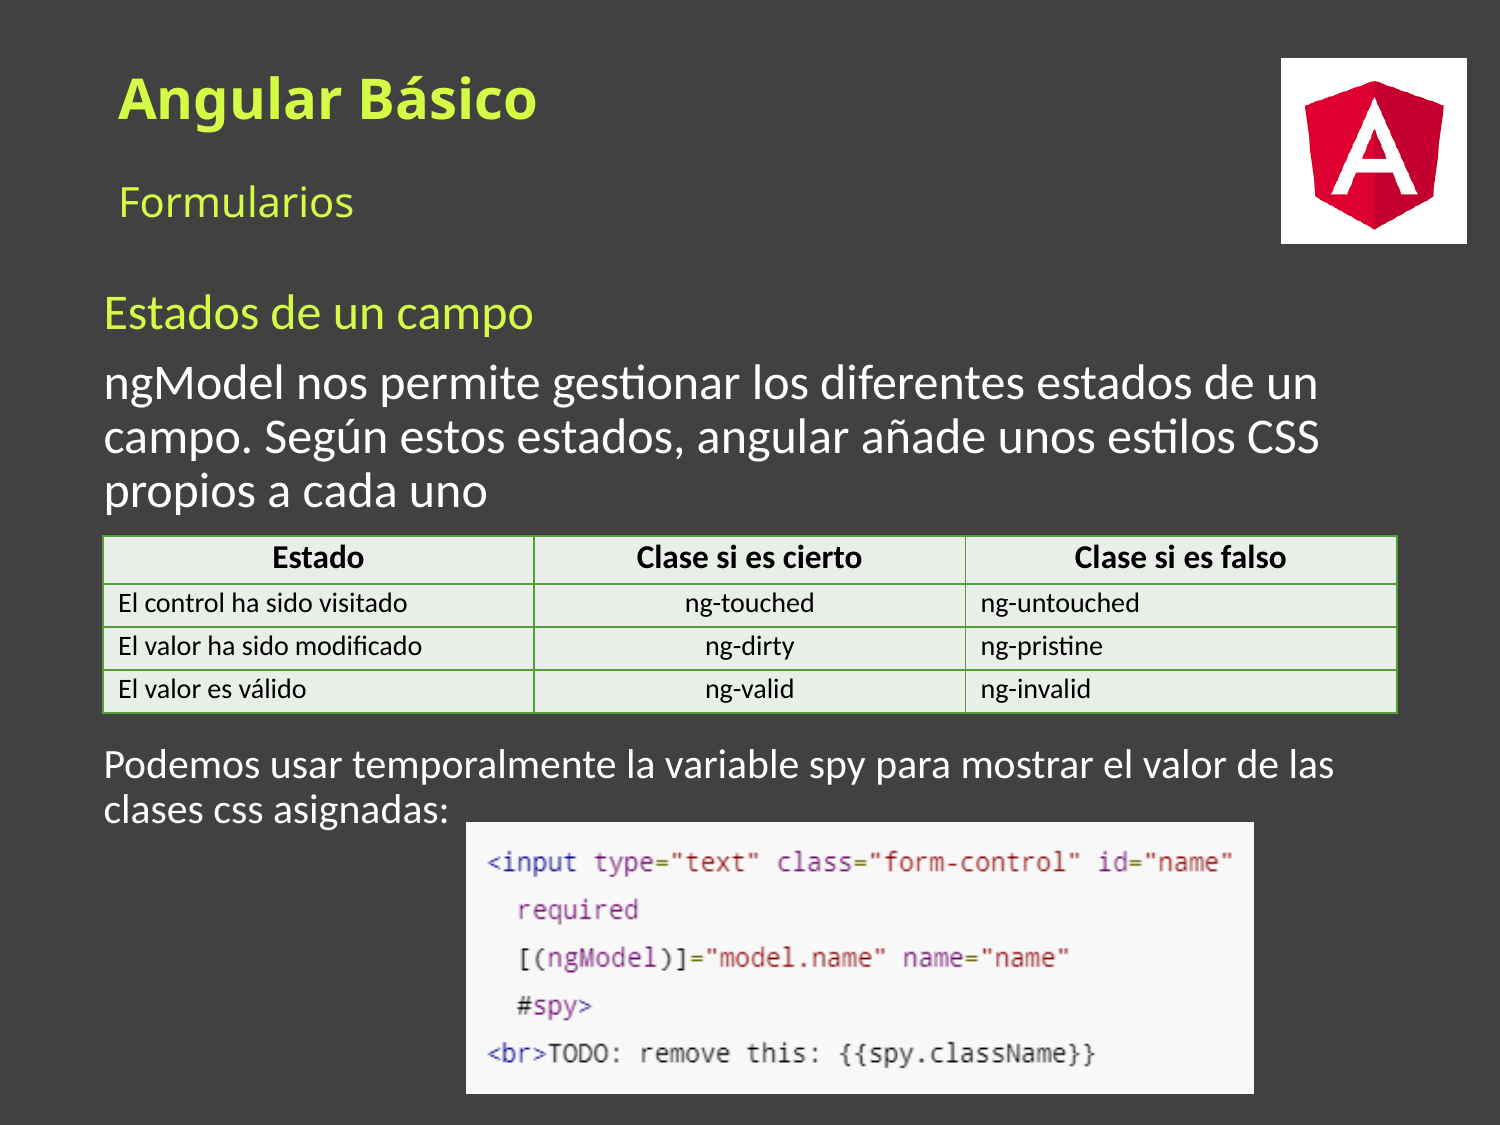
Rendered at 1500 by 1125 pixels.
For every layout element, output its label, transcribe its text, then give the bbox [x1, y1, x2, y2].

table_header Clase si es falso [966, 537, 1396, 583]
title Angular Básico [103, 59, 1282, 144]
table_cell ng-touched [535, 585, 965, 626]
table_cell ng-untouched [966, 585, 1396, 626]
table_cell El control ha sido visitado [104, 585, 533, 626]
list Formularios [103, 163, 1282, 244]
table_header Clase si es cierto [535, 537, 965, 583]
table_cell ng-dirty [535, 628, 965, 669]
table_cell El valor ha sido modificado [104, 628, 533, 669]
table_cell El valor es válido [104, 671, 533, 712]
picture [1281, 58, 1467, 244]
table_cell ng-valid [535, 671, 965, 712]
list Estados de un campo ngModel nos permite gestionar los diferentes estados de un campo. Según estos estados, angular añade unos estilos CSS propios a cada uno Podemos usar temporalmente la variable spy para mostrar el valor de las clases css asignadas: [88, 278, 1383, 993]
table_cell ng-invalid [966, 671, 1396, 712]
table_cell ng-pristine [966, 628, 1396, 669]
picture [466, 822, 1254, 1095]
table_header Estado [104, 537, 533, 583]
